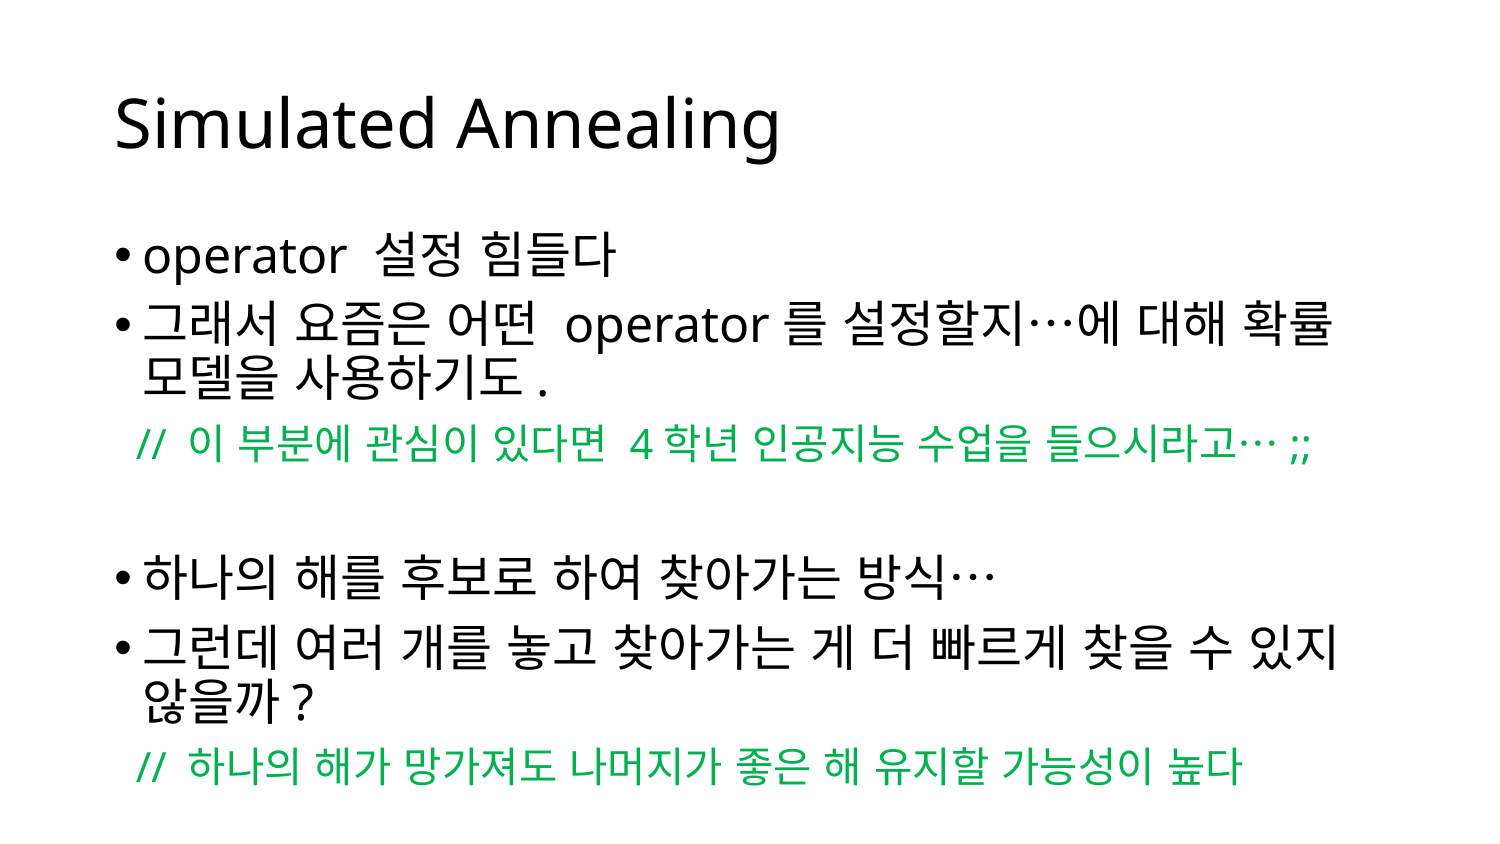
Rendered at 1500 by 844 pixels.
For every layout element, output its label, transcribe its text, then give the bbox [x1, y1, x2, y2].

title Simulated Annealing [103, 44, 1397, 208]
list operator 설정 힘들다 그래서 요즘은 어떤 operator를 설정할지…에 대해 확률 모델을 사용하기도. // 이 부분에 관심이 있다면 4학년 인공지능 수업을 들으시라고…;; 하나의 해를 후보로 하여 찾아가는 방식… 그런데 여러 개를 놓고 찾아가는 게 더 빠르게 찾을 수 있지 않을까? // 하나의 해가 망가져도 나머지가 좋은 해 유지할 가능성이 높다 [103, 224, 1397, 844]
